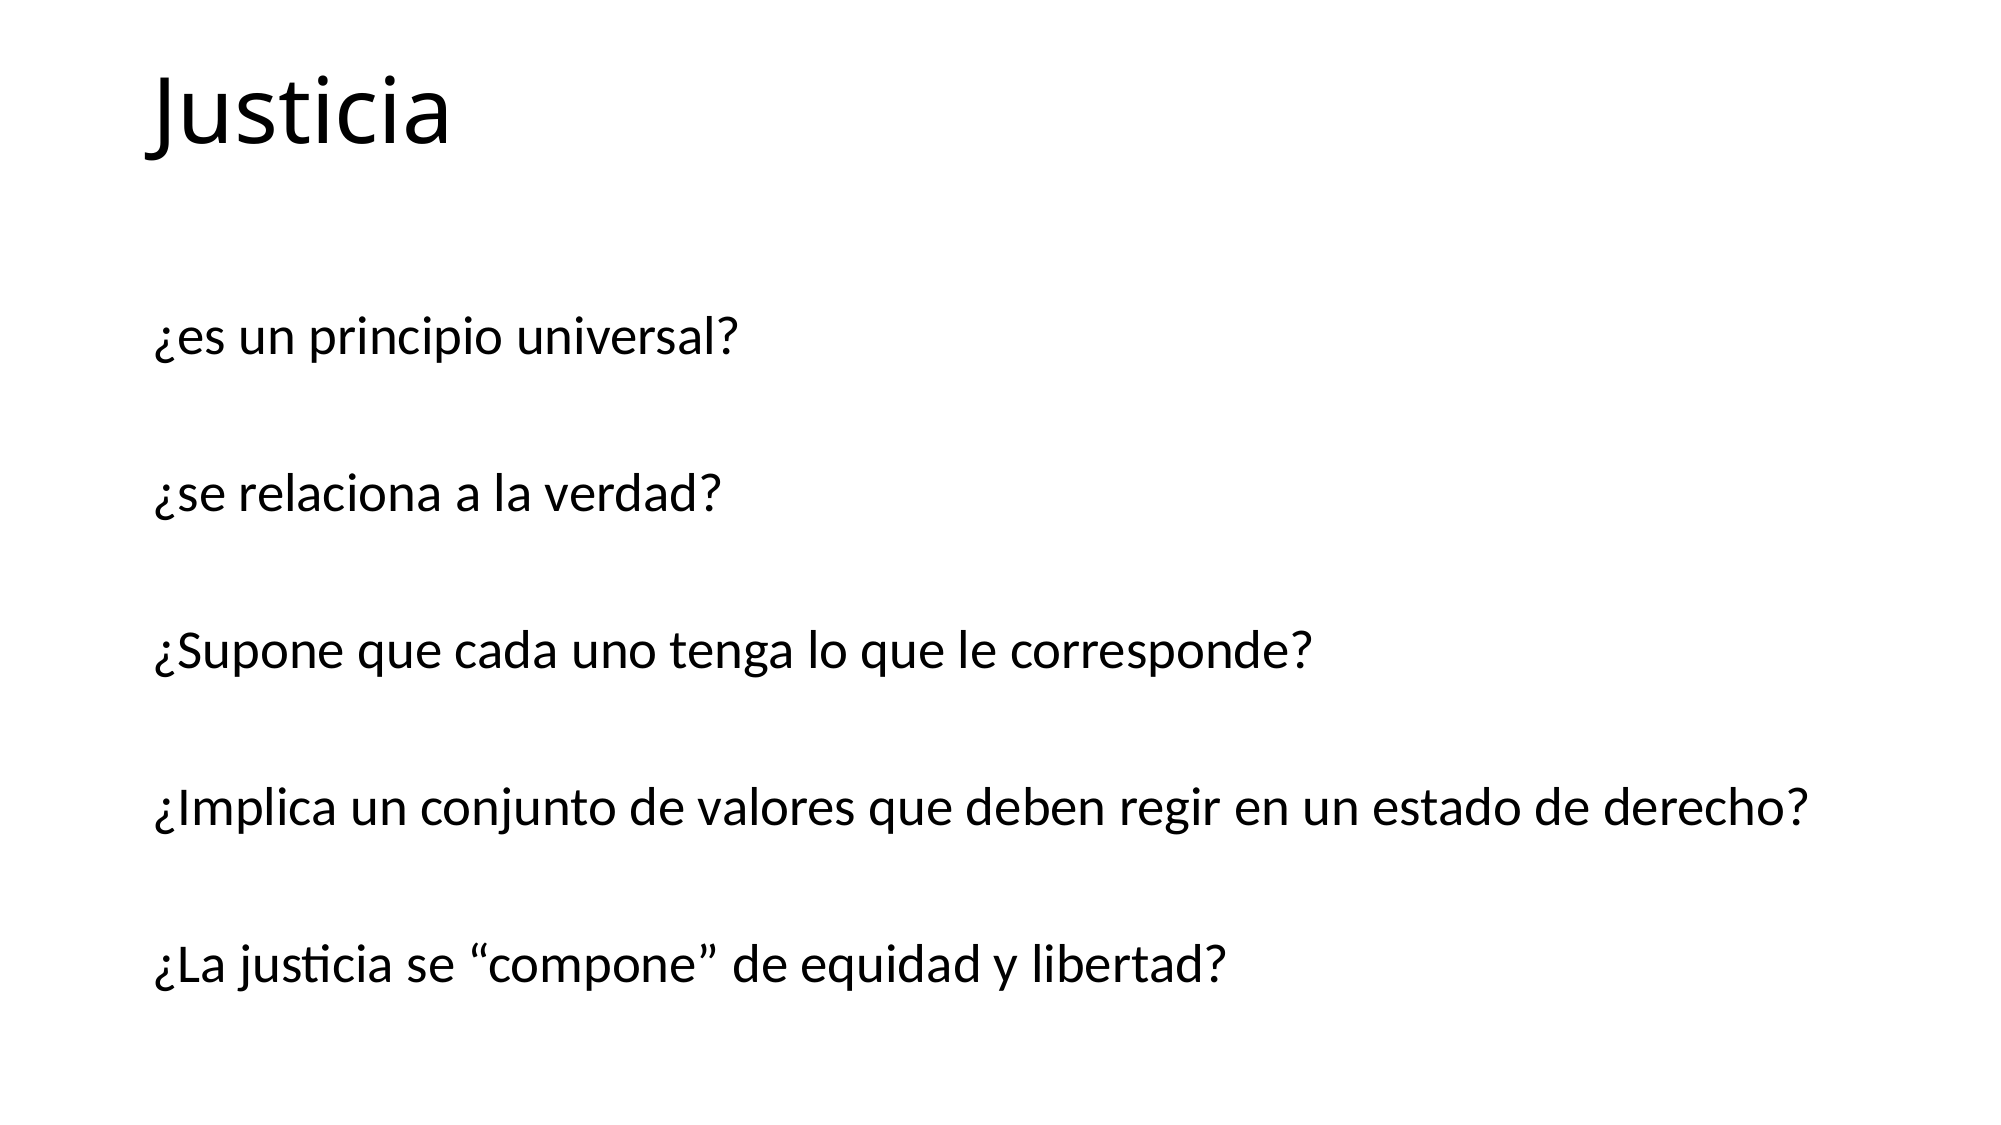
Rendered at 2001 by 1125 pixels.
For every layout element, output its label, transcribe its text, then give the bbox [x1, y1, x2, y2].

list ¿es un principio universal? ¿se relaciona a la verdad? ¿Supone que cada uno tenga lo que le corresponde? ¿Implica un conjunto de valores que deben regir en un estado de derecho? ¿La justicia se “compone” de equidad y libertad? [137, 299, 1863, 1014]
title Justicia [137, 59, 1863, 278]
